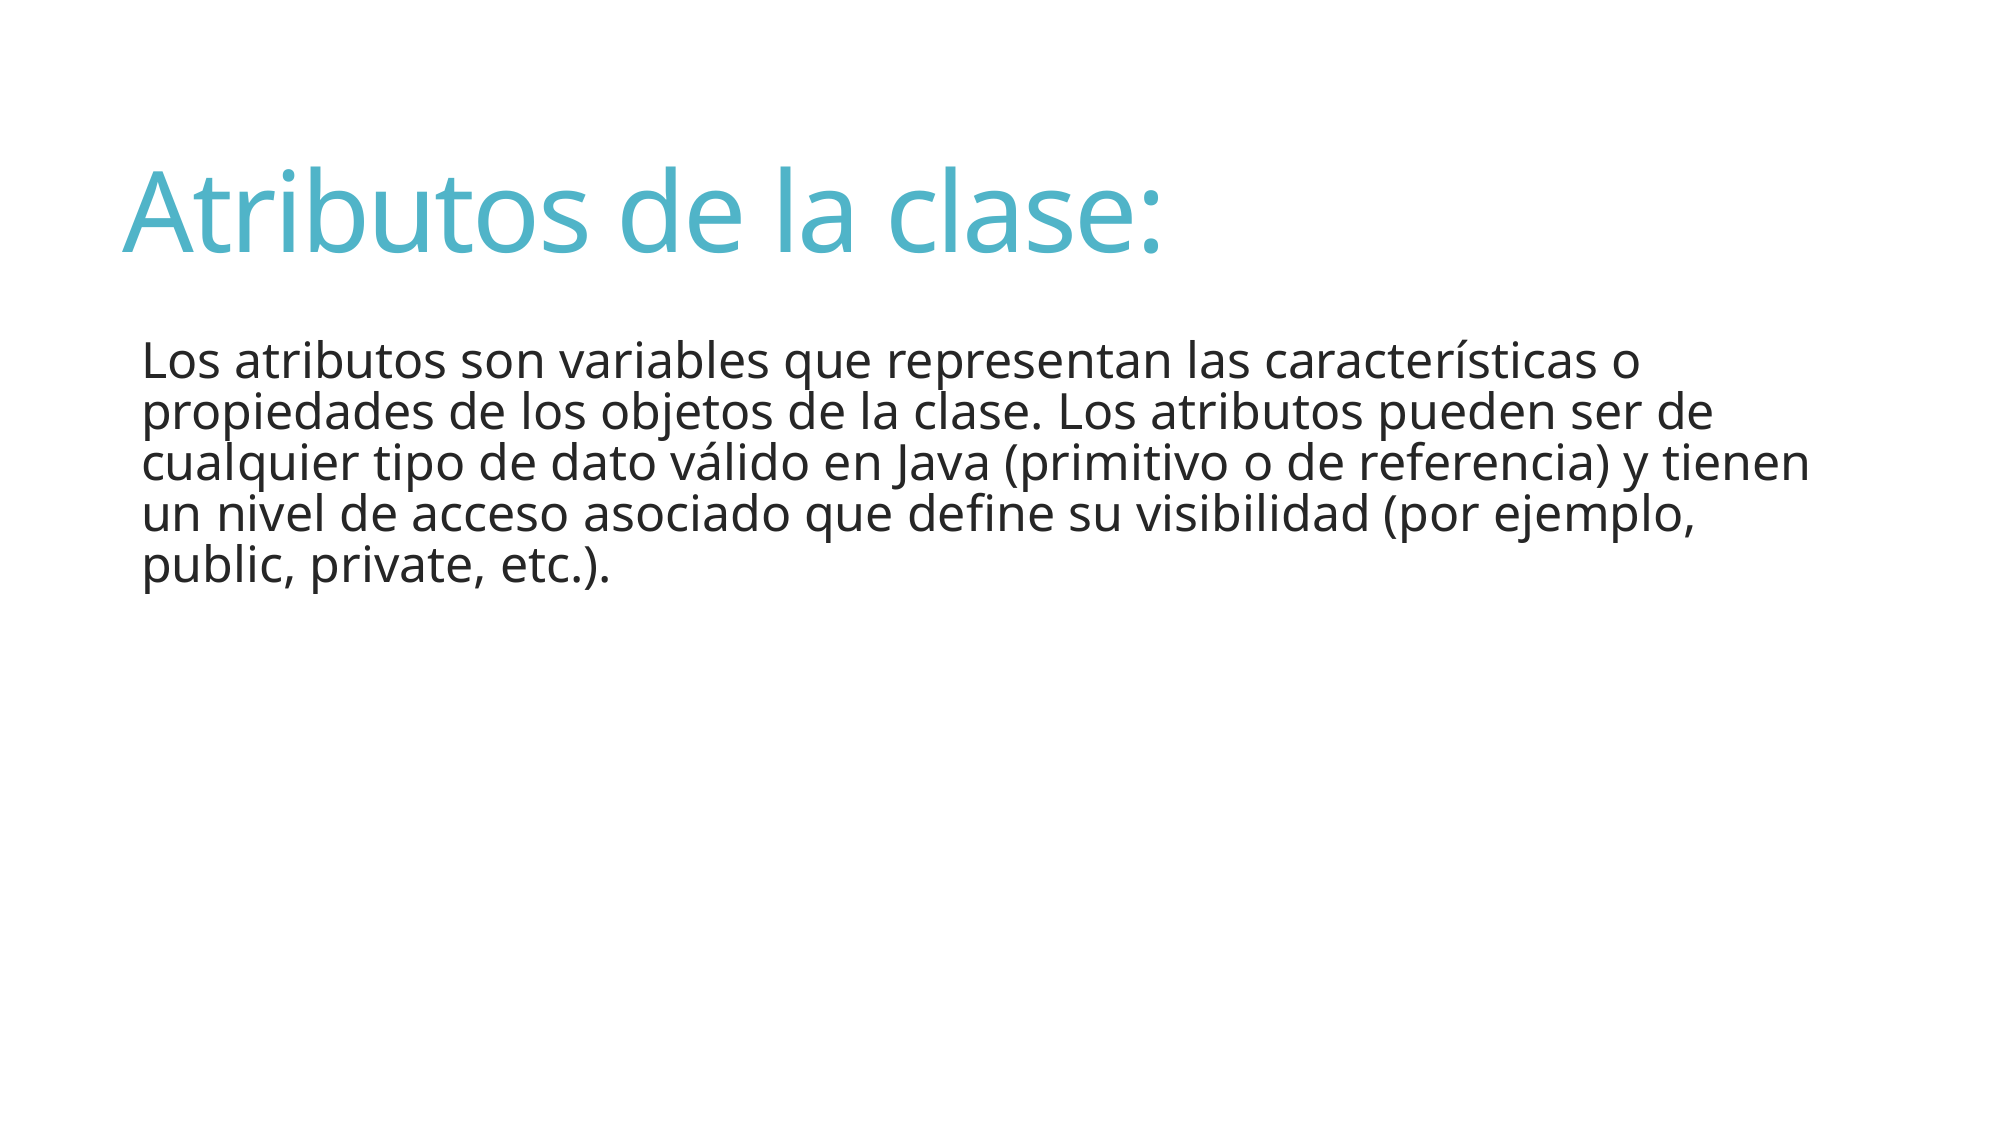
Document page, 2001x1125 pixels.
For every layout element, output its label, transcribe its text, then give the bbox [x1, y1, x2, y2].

title Atributos de la clase: [107, 81, 1875, 354]
list Los atributos son variables que representan las características o propiedades de los objetos de la clase. Los atributos pueden ser de cualquier tipo de dato válido en Java (primitivo o de referencia) y tienen un nivel de acceso asociado que define su visibilidad (por ejemplo, public, private, etc.). [111, 329, 1876, 948]
